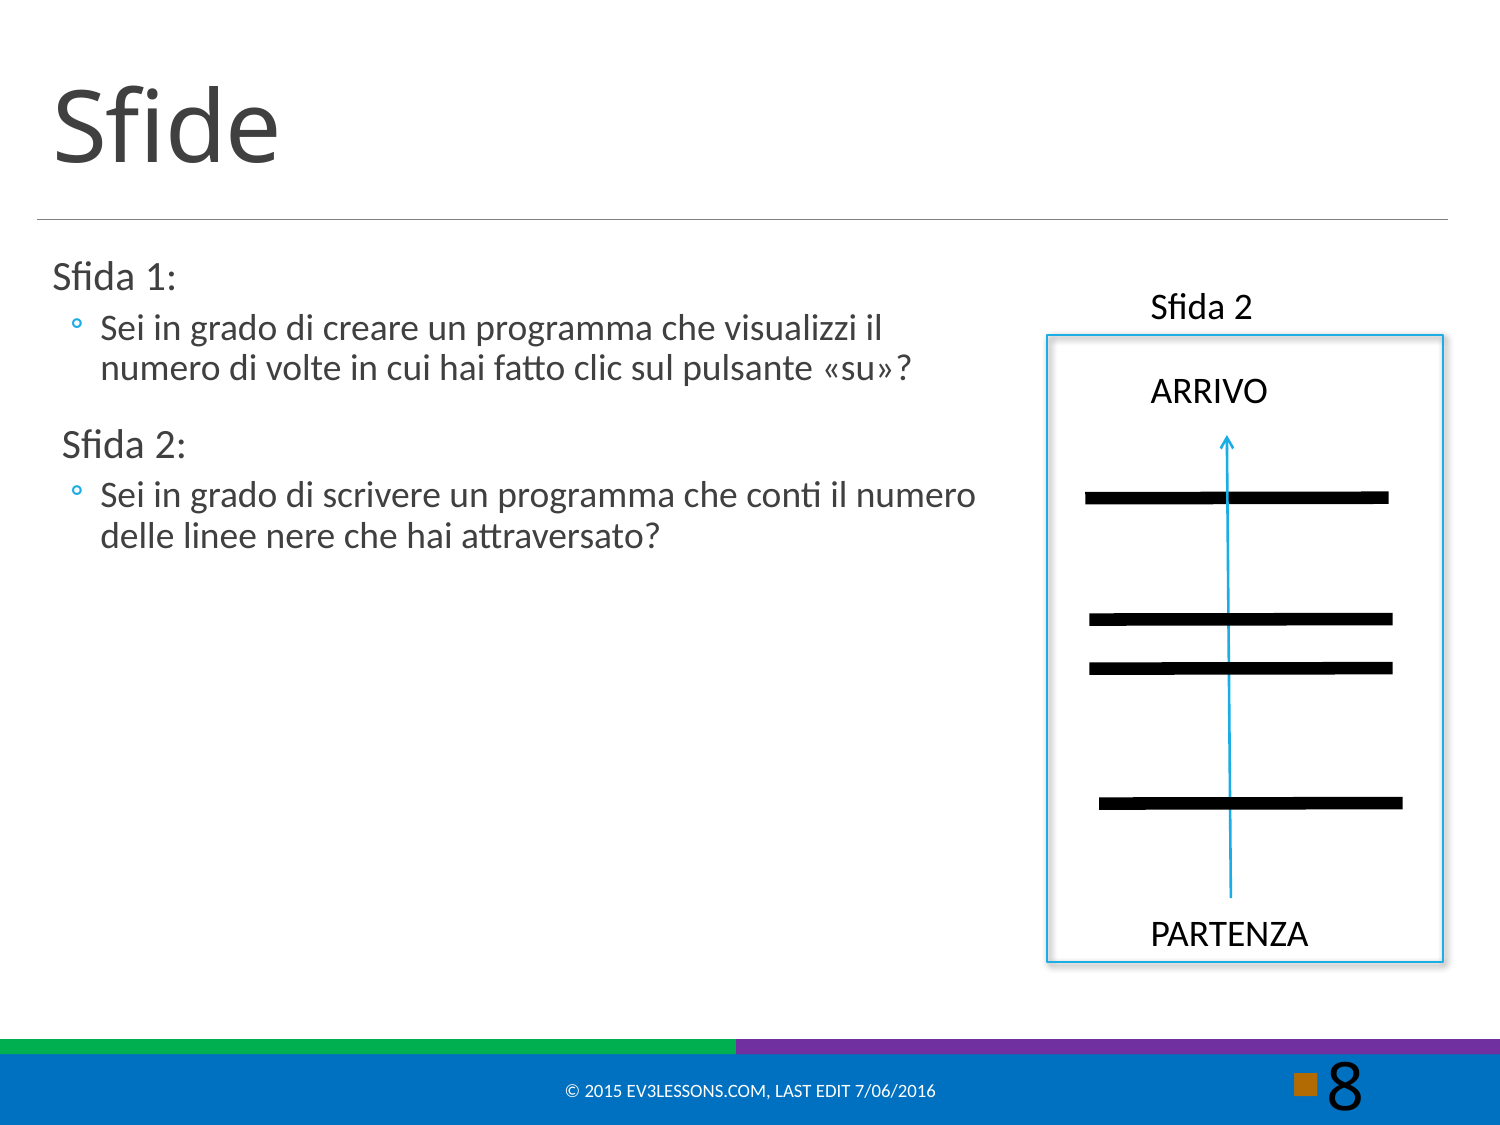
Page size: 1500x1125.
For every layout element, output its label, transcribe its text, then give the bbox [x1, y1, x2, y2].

list Sfida 1: Sei in grado di creare un programma che visualizzi il numero di volte in cui hai fatto clic sul pulsante «su»? Sfida 2: Sei in grado di scrivere un programma che conti il numero delle linee nere che hai attraversato? [37, 246, 979, 1011]
text_box Sfida 2 [1135, 274, 1347, 335]
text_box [1226, 812, 1232, 899]
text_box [1226, 628, 1232, 664]
text_box [1046, 334, 1444, 963]
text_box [1226, 434, 1232, 615]
title Sfide [37, 47, 1448, 191]
slide_number 8 [1218, 1059, 1380, 1120]
footer © 2015 EV3Lessons.com, Last edit 7/06/2016 [453, 1059, 1047, 1120]
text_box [1226, 679, 1232, 799]
